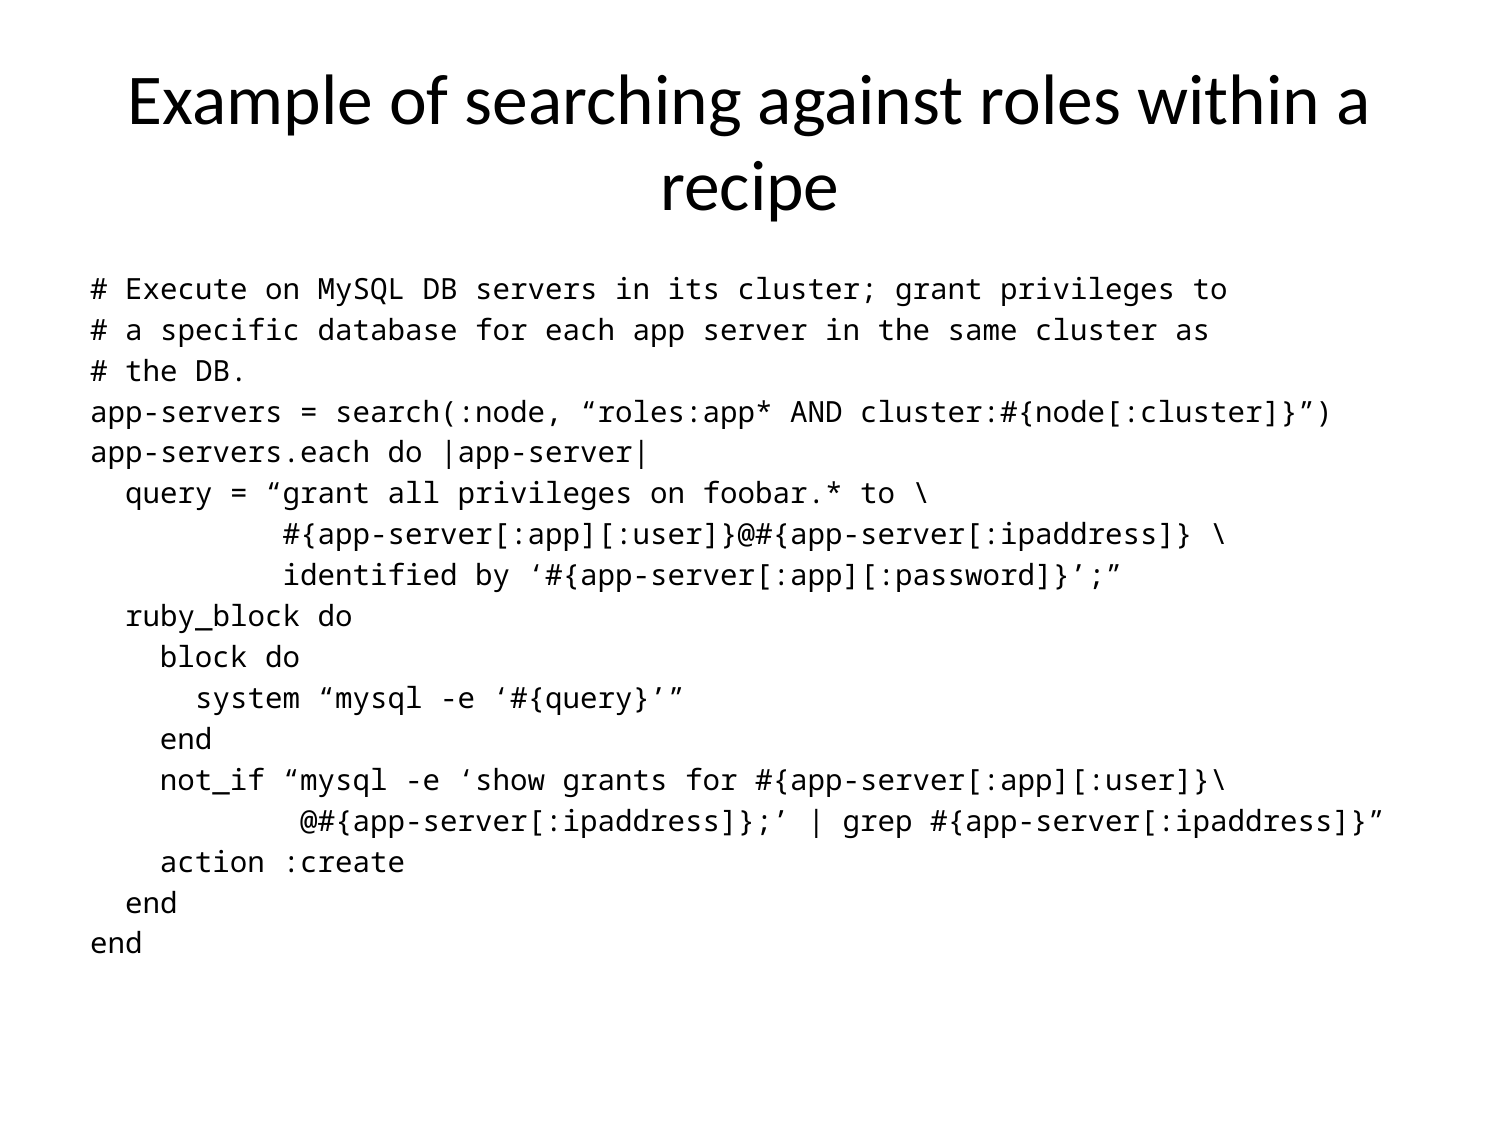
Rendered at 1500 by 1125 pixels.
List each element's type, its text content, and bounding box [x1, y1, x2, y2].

title Example of searching against roles within a recipe [75, 45, 1425, 233]
list # Execute on MySQL DB servers in its cluster; grant privileges to # a specific database for each app server in the same cluster as # the DB. app-servers = search(:node, “roles:app* AND cluster:#{node[:cluster]}”) app-servers.each do |app-server| query = “grant all privileges on foobar.* to \ #{app-server[:app][:user]}@#{app-server[:ipaddress]} \ identified by ‘#{app-server[:app][:password]}’;” ruby_block do block do system “mysql -e ‘#{query}’” end not_if “mysql -e ‘show grants for #{app-server[:app][:user]}\ @#{app-server[:ipaddress]};’ | grep #{app-server[:ipaddress]}” action :create end end [75, 262, 1425, 1005]
